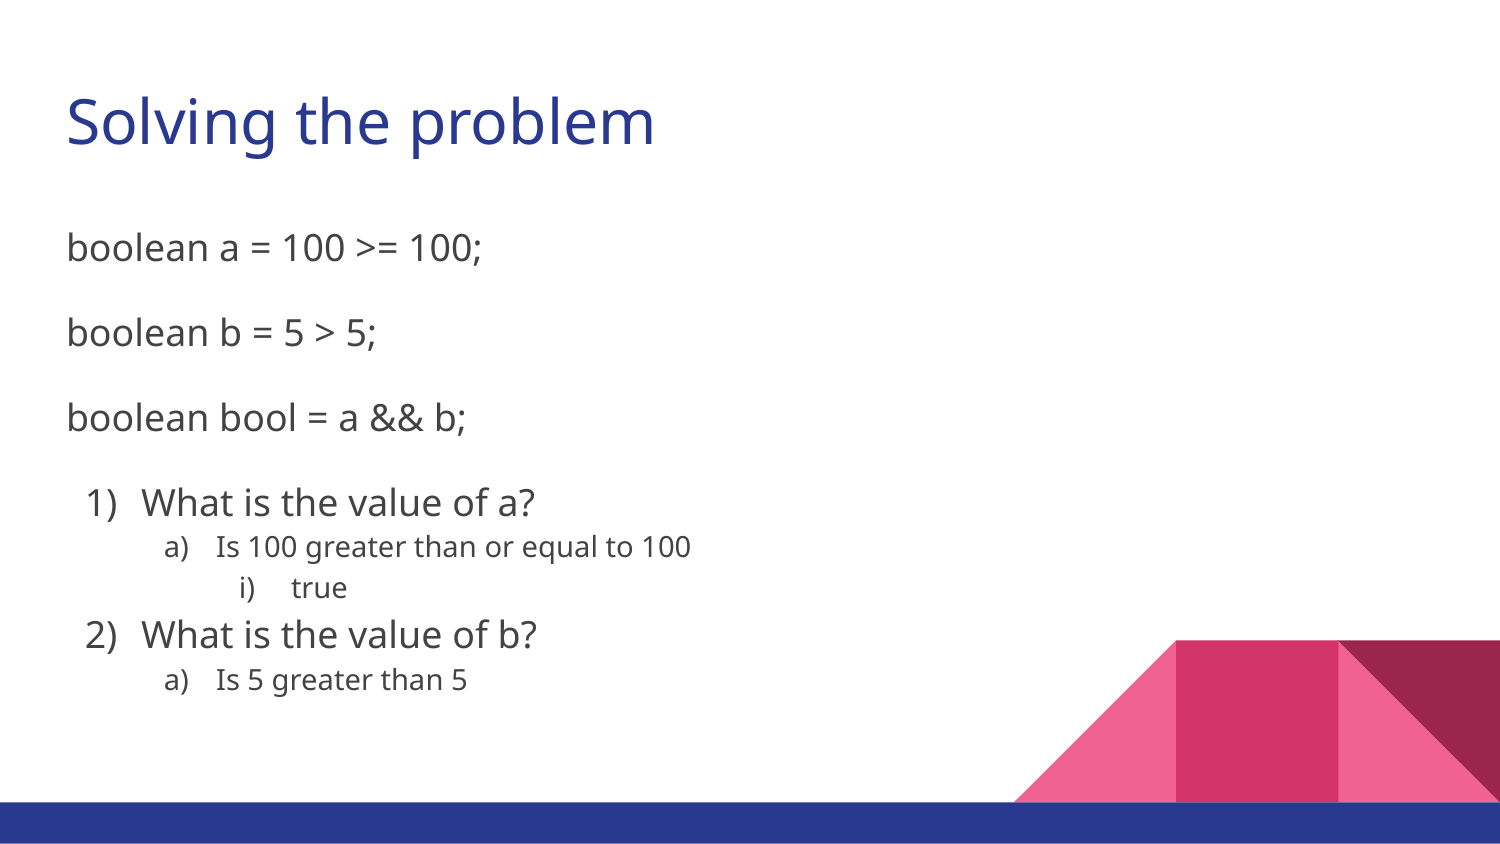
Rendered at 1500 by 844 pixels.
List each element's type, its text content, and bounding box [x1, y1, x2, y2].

list boolean a = 100 >= 100; boolean b = 5 > 5; boolean bool = a && b; What is the value of a? Is 100 greater than or equal to 100 true What is the value of b? Is 5 greater than 5 [51, 201, 1449, 750]
title Solving the problem [51, 67, 1449, 167]
